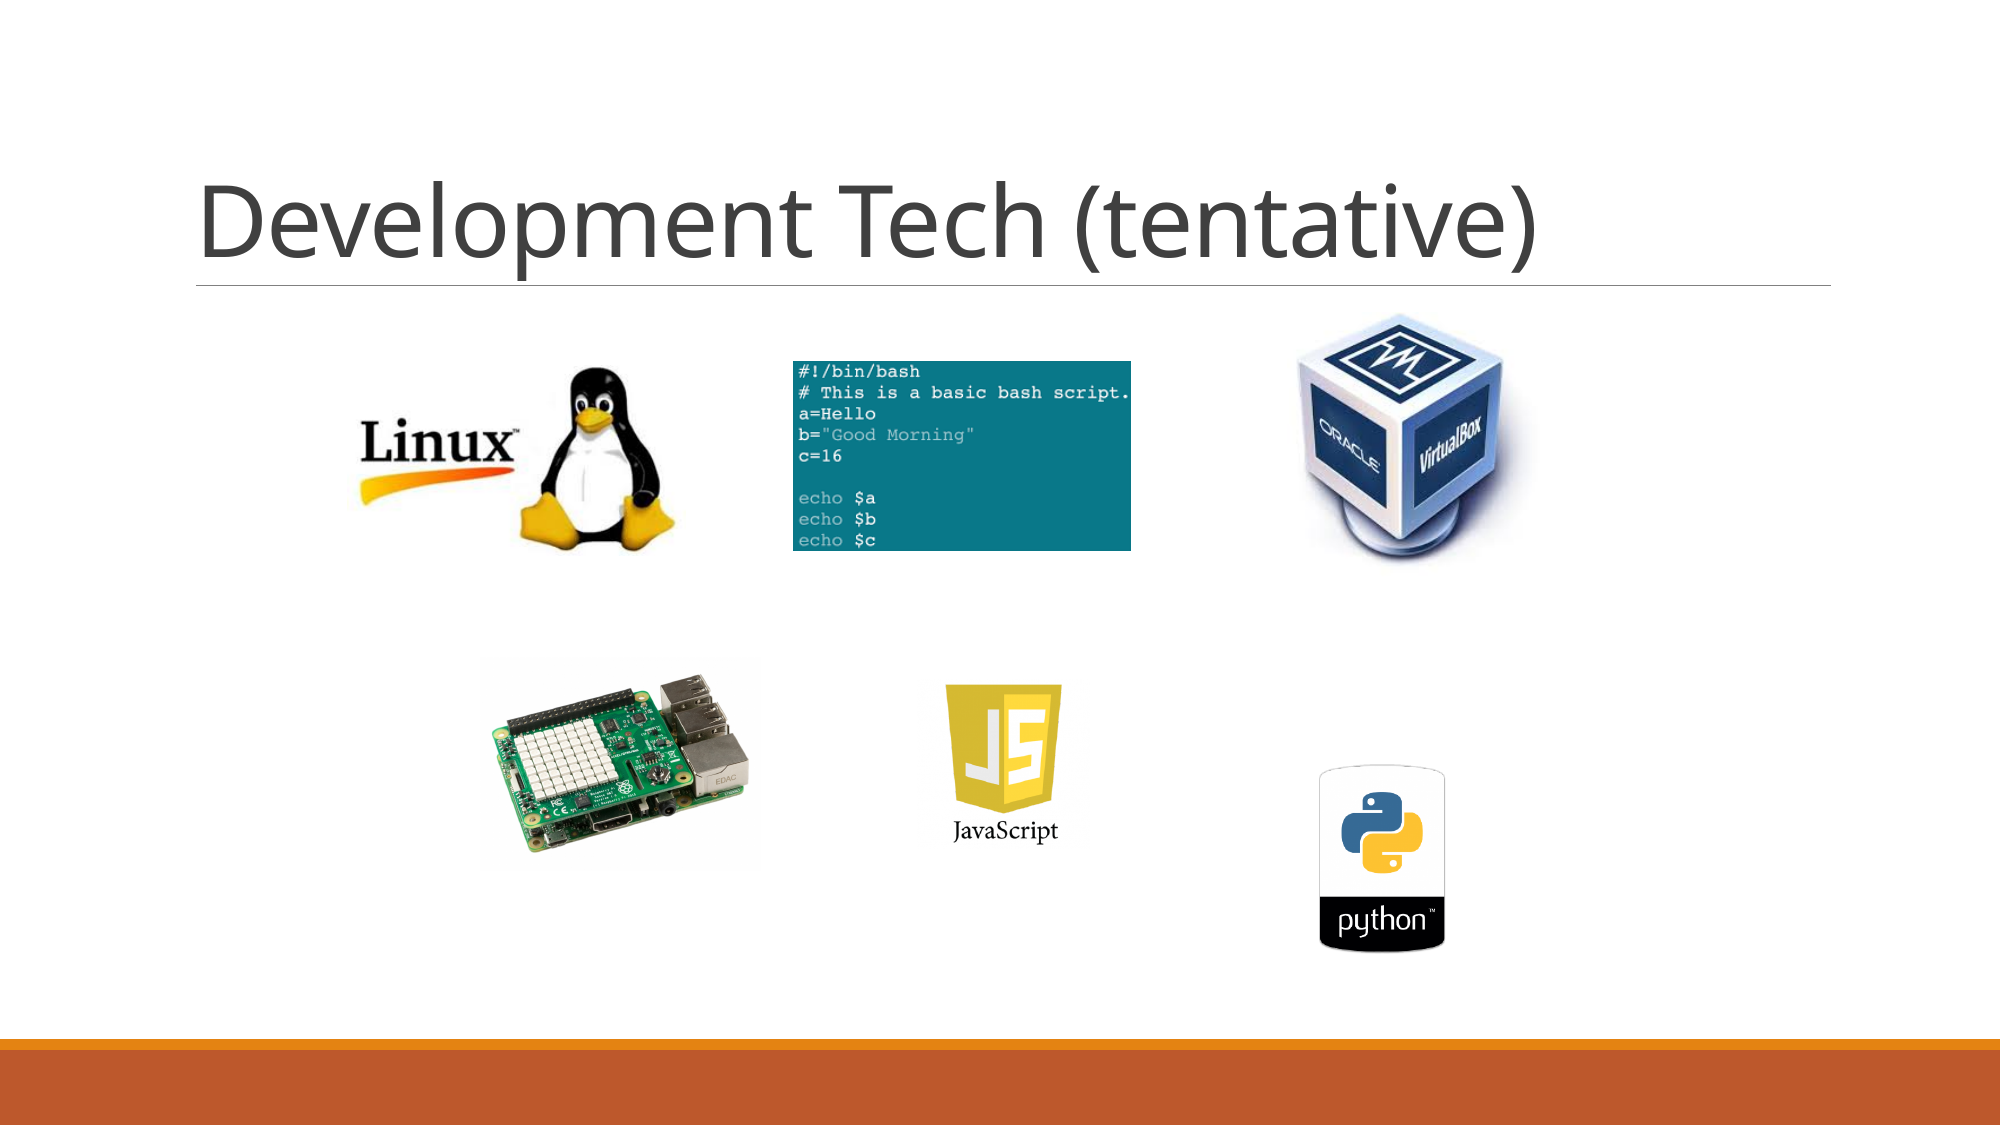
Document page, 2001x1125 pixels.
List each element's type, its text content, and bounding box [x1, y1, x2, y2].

picture [479, 656, 762, 872]
picture [792, 361, 1132, 552]
picture [1287, 312, 1552, 578]
title Development Tech (tentative) [180, 47, 1830, 285]
picture [917, 678, 1091, 850]
picture [347, 365, 686, 557]
picture [1287, 763, 1478, 954]
